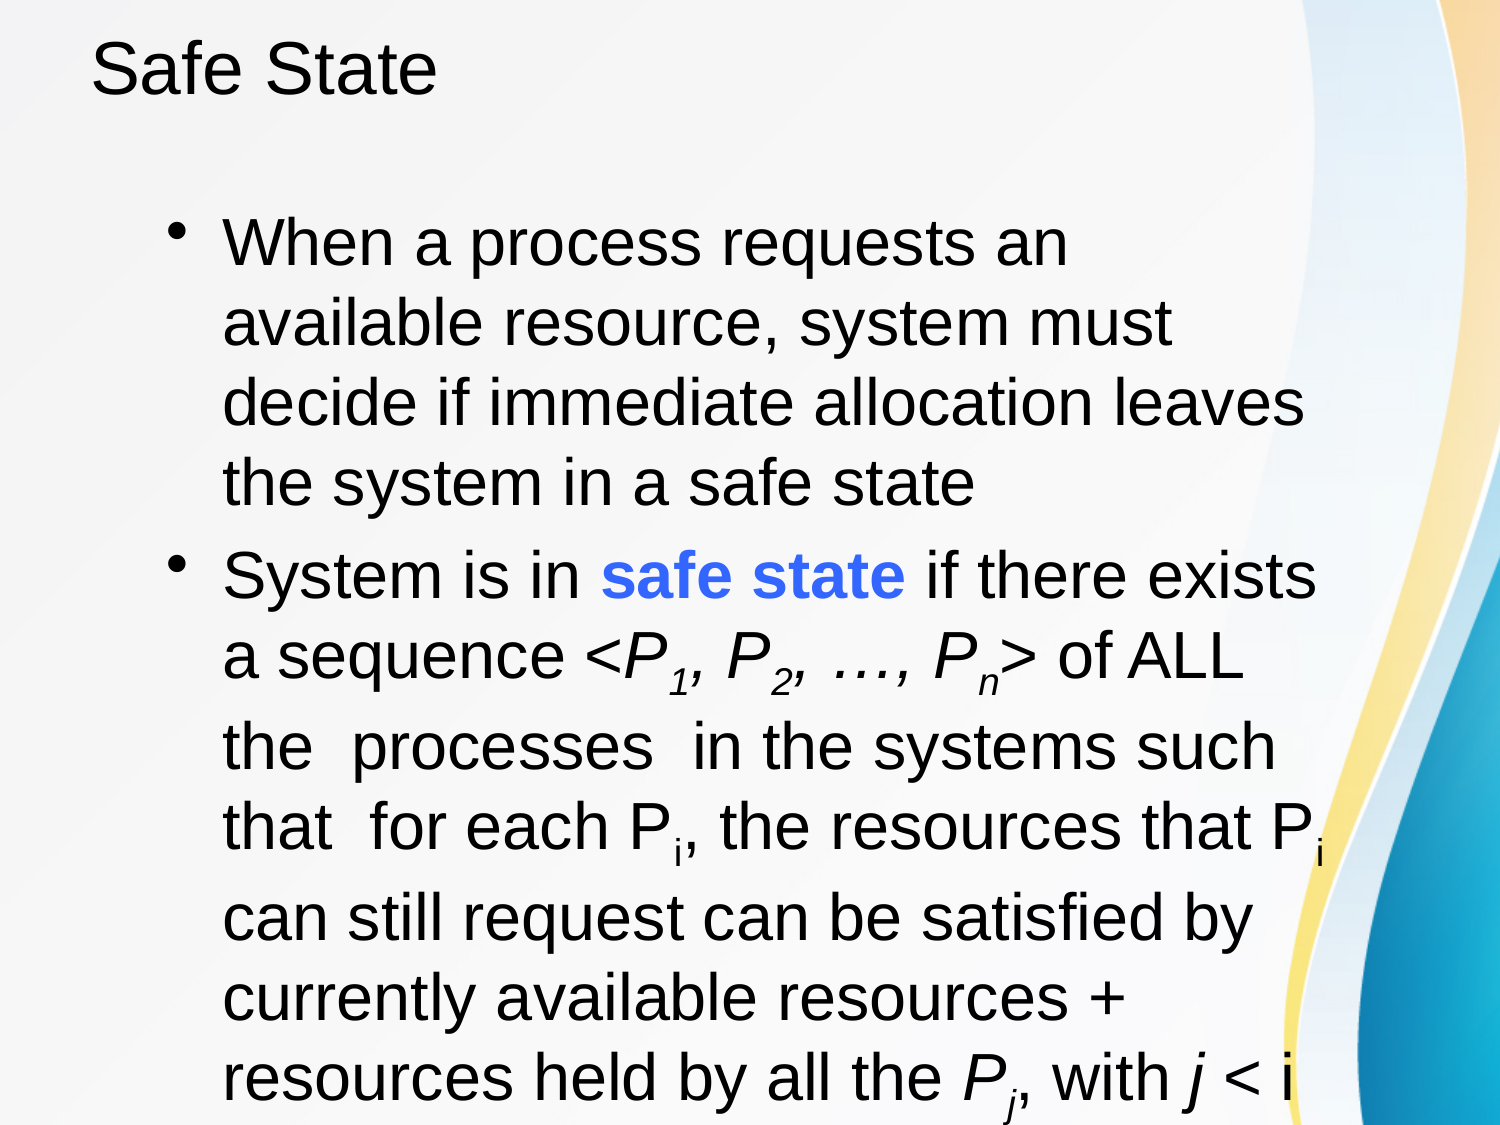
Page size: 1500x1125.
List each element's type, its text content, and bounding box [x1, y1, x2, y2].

title Safe State [74, 22, 1426, 118]
list When a process requests an available resource, system must decide if immediate allocation leaves the system in a safe state System is in safe state if there exists a sequence <P1, P2, …, Pn> of ALL the processes in the systems such that for each Pi, the resources that Pi can still request can be satisfied by currently available resources + resources held by all the Pj, with j < i [150, 190, 1359, 1012]
picture [0, 0, 1500, 1125]
